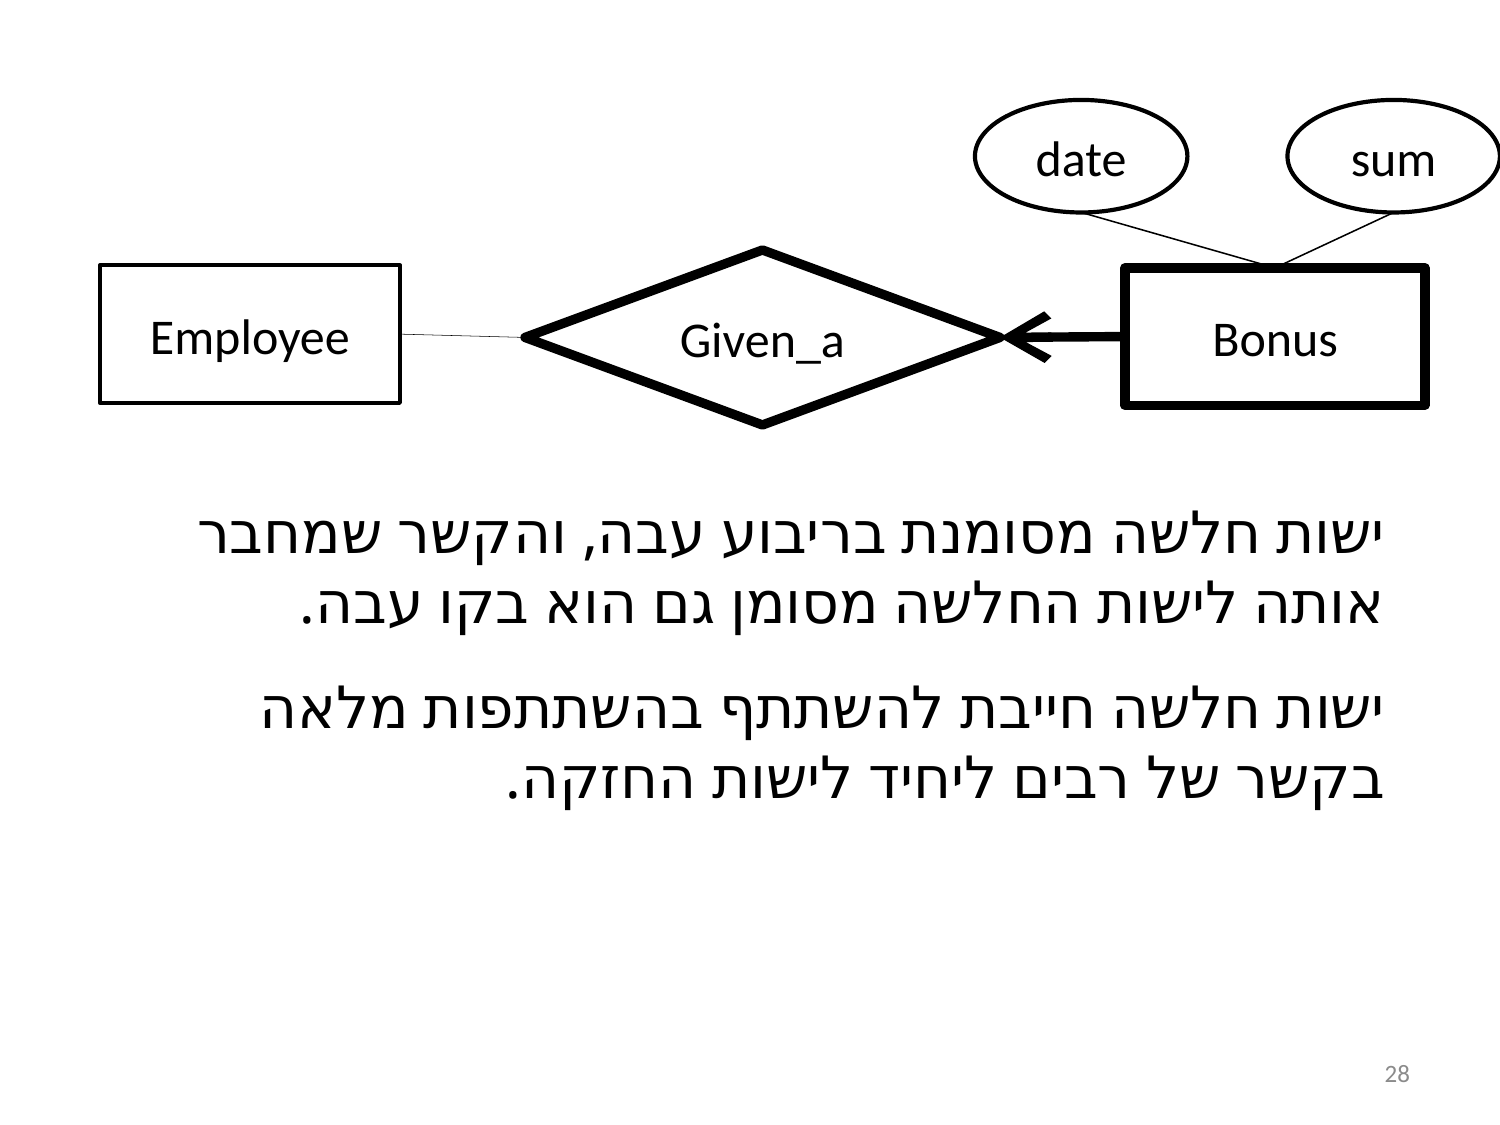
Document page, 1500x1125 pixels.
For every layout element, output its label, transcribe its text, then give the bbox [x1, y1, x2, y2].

text_box ישות חלשה מסומנת בריבוע עבה, והקשר שמחבר אותה לישות החלשה מסומן גם הוא בקו עבה. [150, 487, 1400, 643]
text_box Employee [98, 263, 402, 405]
text_box sum [1285, 97, 1500, 215]
slide_number 28 [1074, 1042, 1425, 1103]
text_box Bonus [1123, 266, 1427, 407]
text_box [1306, 180, 1363, 300]
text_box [399, 333, 526, 338]
text_box ישות חלשה חייבת להשתתף בהשתתפות מלאה בקשר של רבים ליחיד לישות החזקה. [150, 662, 1400, 818]
text_box date [972, 97, 1186, 215]
text_box Given_a [526, 248, 1001, 427]
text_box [1150, 143, 1206, 338]
